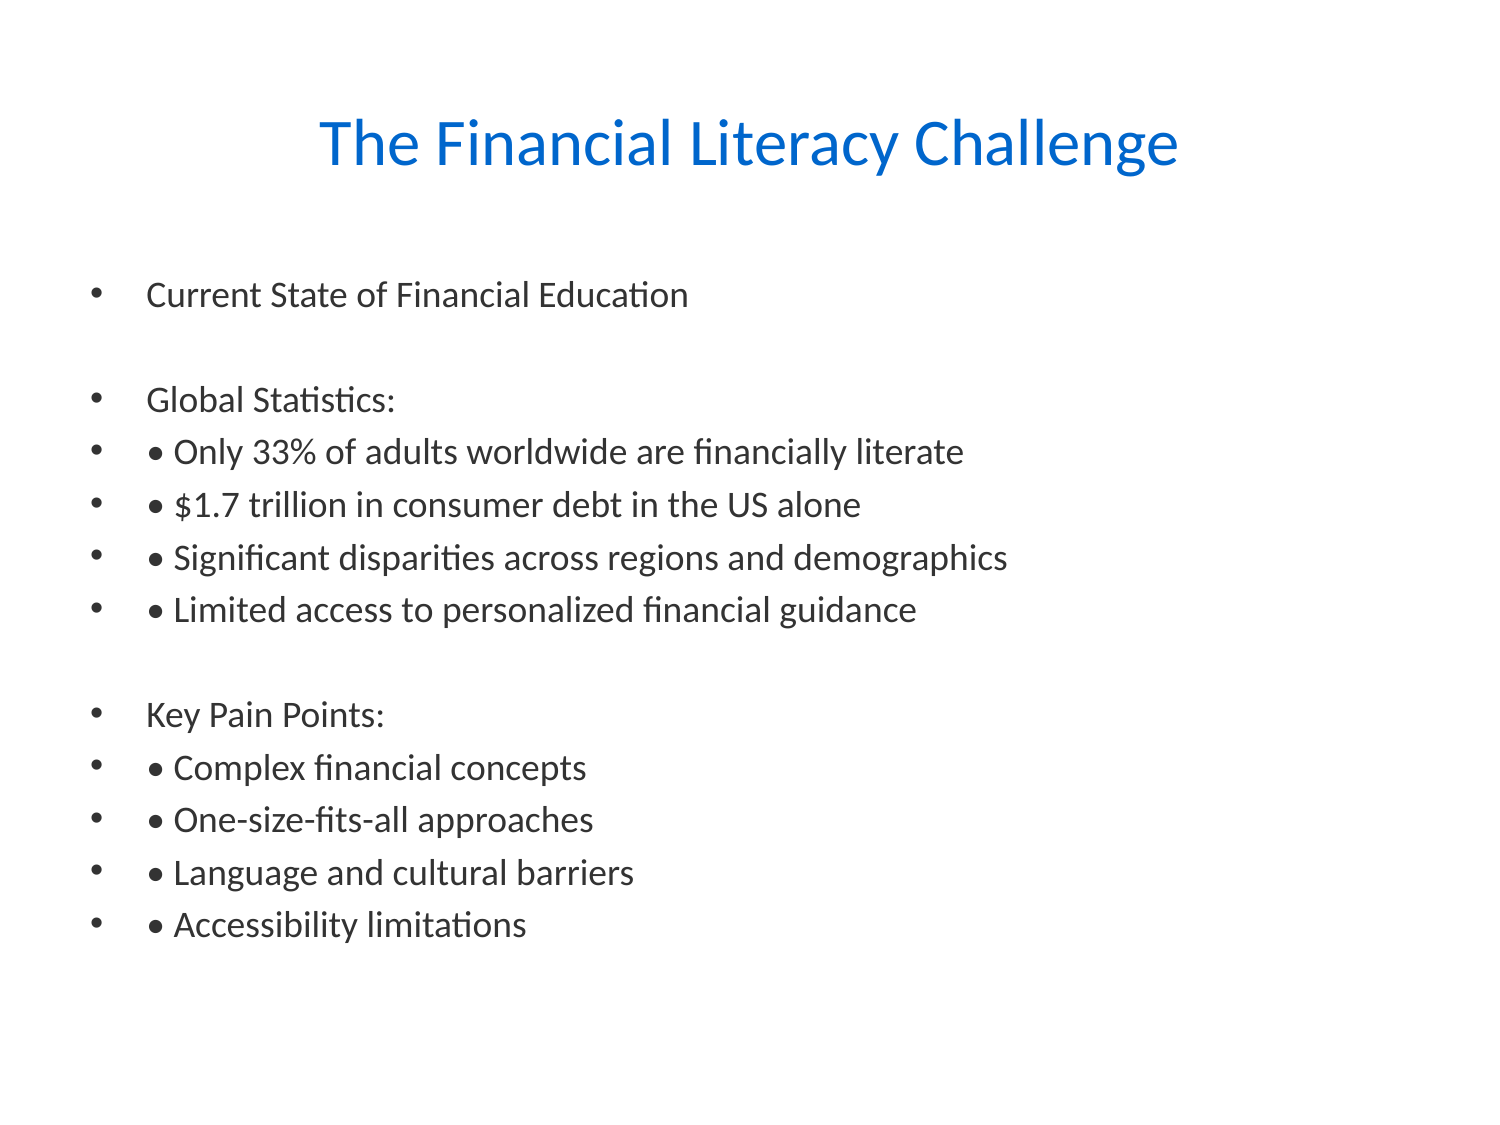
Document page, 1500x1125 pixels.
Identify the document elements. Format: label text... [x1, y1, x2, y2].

list Current State of Financial Education Global Statistics: • Only 33% of adults worldwide are financially literate • $1.7 trillion in consumer debt in the US alone • Significant disparities across regions and demographics • Limited access to personalized financial guidance Key Pain Points: • Complex financial concepts • One-size-fits-all approaches • Language and cultural barriers • Accessibility limitations [75, 262, 1425, 1005]
title The Financial Literacy Challenge [75, 45, 1425, 233]
